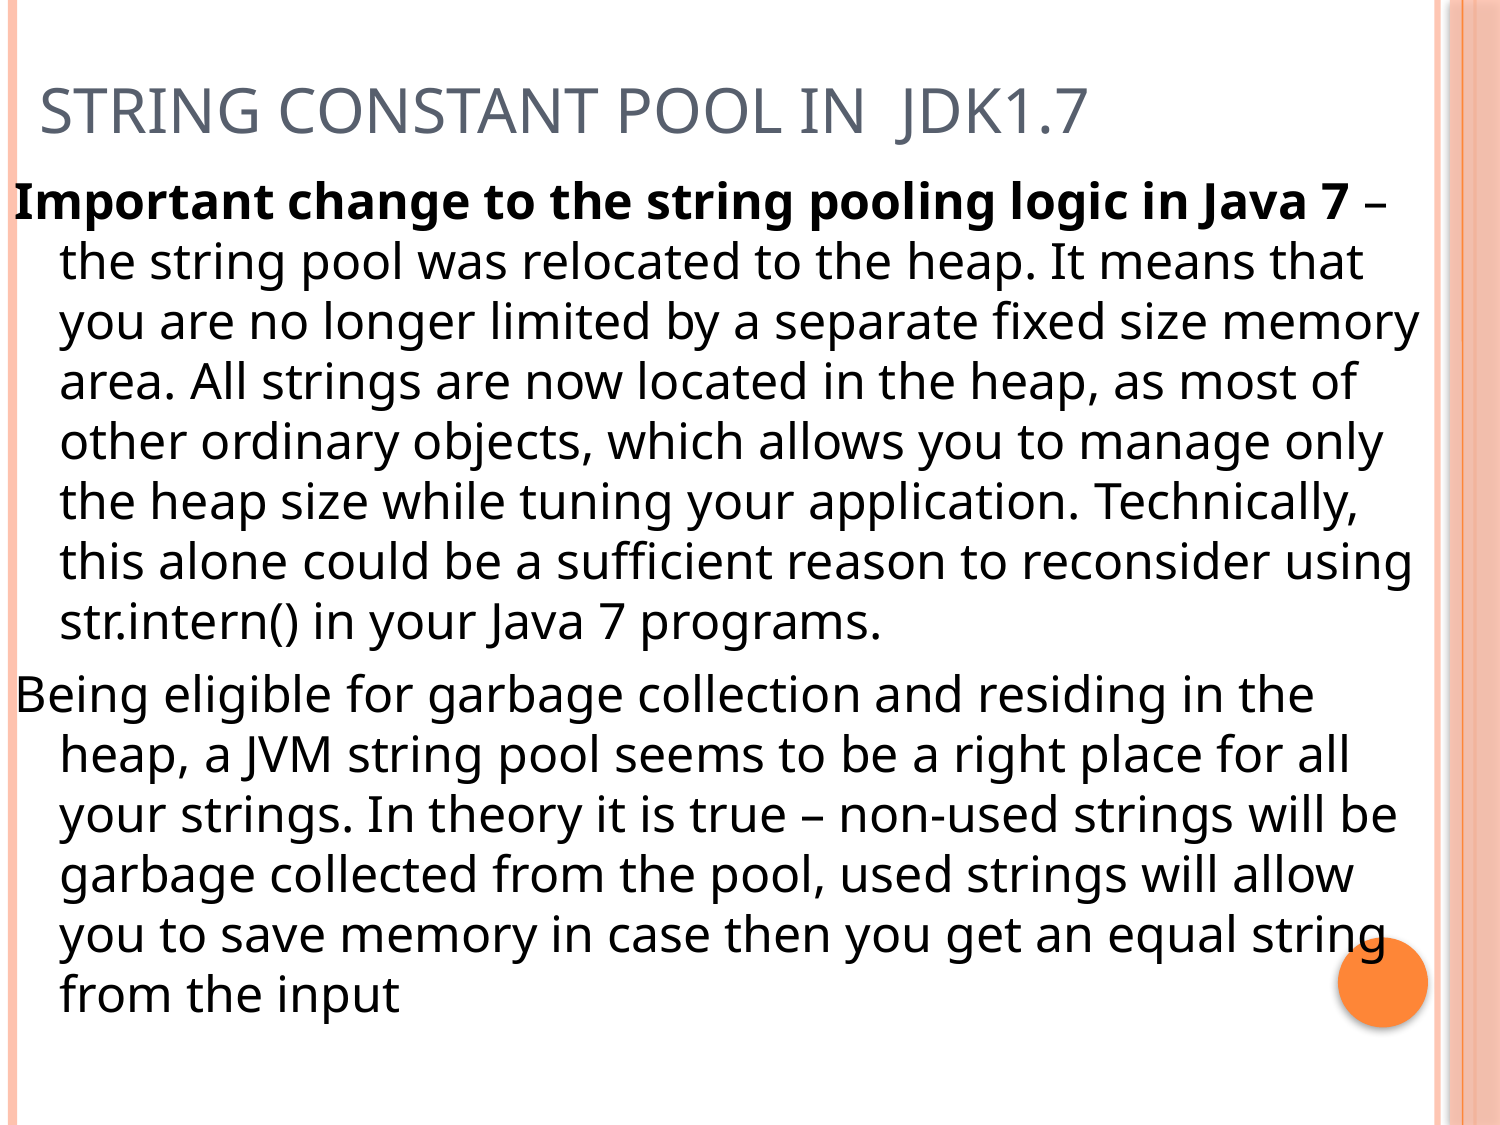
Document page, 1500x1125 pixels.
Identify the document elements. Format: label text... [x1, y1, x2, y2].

subtitle Important change to the string pooling logic in Java 7 – the string pool was relocated to the heap. It means that you are no longer limited by a separate fixed size memory area. All strings are now located in the heap, as most of other ordinary objects, which allows you to manage only the heap size while tuning your application. Technically, this alone could be a sufficient reason to reconsider using str.intern() in your Java 7 programs. Being eligible for garbage collection and residing in the heap, a JVM string pool seems to be a right place for all your strings. In theory it is true – non-used strings will be garbage collected from the pool, used strings will allow you to save memory in case then you get an equal string from the input [0, 162, 1450, 1100]
title String constant pool in JDK1.7 [24, 37, 1300, 154]
